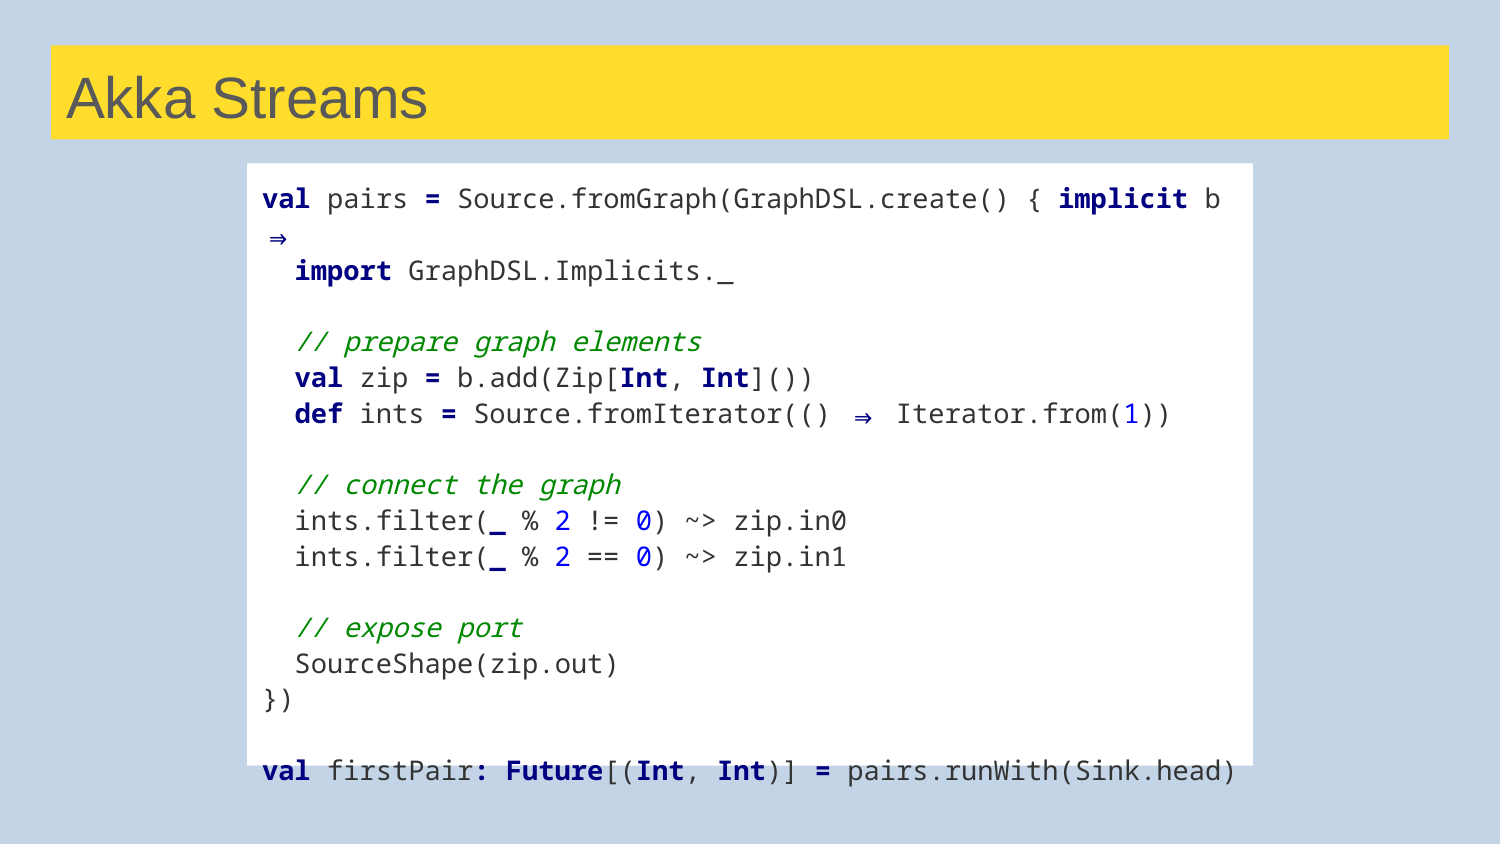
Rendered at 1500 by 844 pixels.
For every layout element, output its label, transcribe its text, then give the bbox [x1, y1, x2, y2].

text_box val pairs = Source.fromGraph(GraphDSL.create() { implicit b ⇒ import GraphDSL.Implicits._ // prepare graph elements val zip = b.add(Zip[Int, Int]()) def ints = Source.fromIterator(() ⇒ Iterator.from(1)) // connect the graph ints.filter(_ % 2 != 0) ~> zip.in0 ints.filter(_ % 2 == 0) ~> zip.in1 // expose port SourceShape(zip.out) }) val firstPair: Future[(Int, Int)] = pairs.runWith(Sink.head) [247, 163, 1253, 766]
title Akka Streams [51, 45, 1449, 140]
